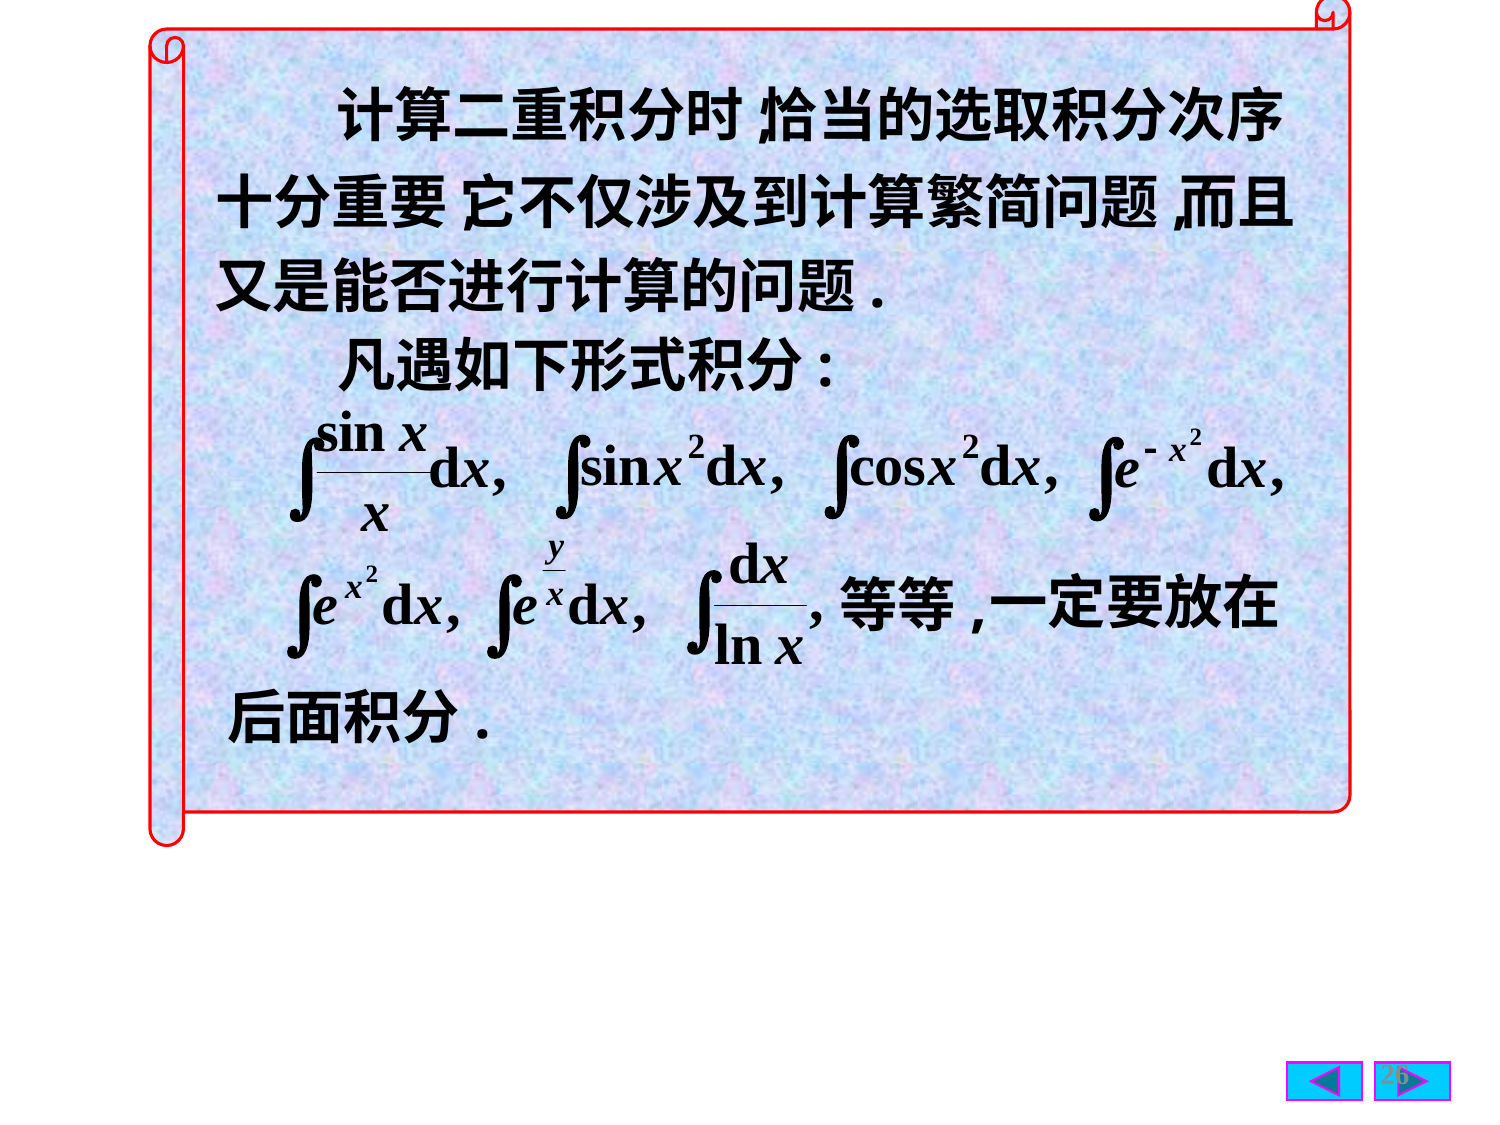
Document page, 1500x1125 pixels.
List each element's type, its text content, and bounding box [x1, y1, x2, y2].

text_box [149, 0, 1350, 846]
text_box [812, 420, 1063, 519]
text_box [543, 420, 788, 519]
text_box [277, 399, 512, 538]
text_box 而且 [1164, 158, 1325, 243]
text_box 又是能否进行计算的问题. [200, 243, 1275, 327]
slide_number 26 [1074, 1042, 1425, 1103]
text_box 计算二重积分时, [321, 70, 745, 156]
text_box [674, 532, 828, 671]
text_box 十分重要, [200, 158, 445, 243]
text_box 后面积分. [212, 672, 560, 758]
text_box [1076, 420, 1288, 521]
text_box 等等, [832, 560, 1072, 646]
text_box 它不仅涉及到计算繁简问题, [445, 158, 1164, 243]
text_box 恰当的选取积分次序 [745, 70, 1333, 156]
text_box 一定要放在 [974, 558, 1322, 643]
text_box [474, 524, 651, 659]
text_box 凡遇如下形式积分: [322, 320, 849, 406]
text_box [274, 557, 465, 659]
